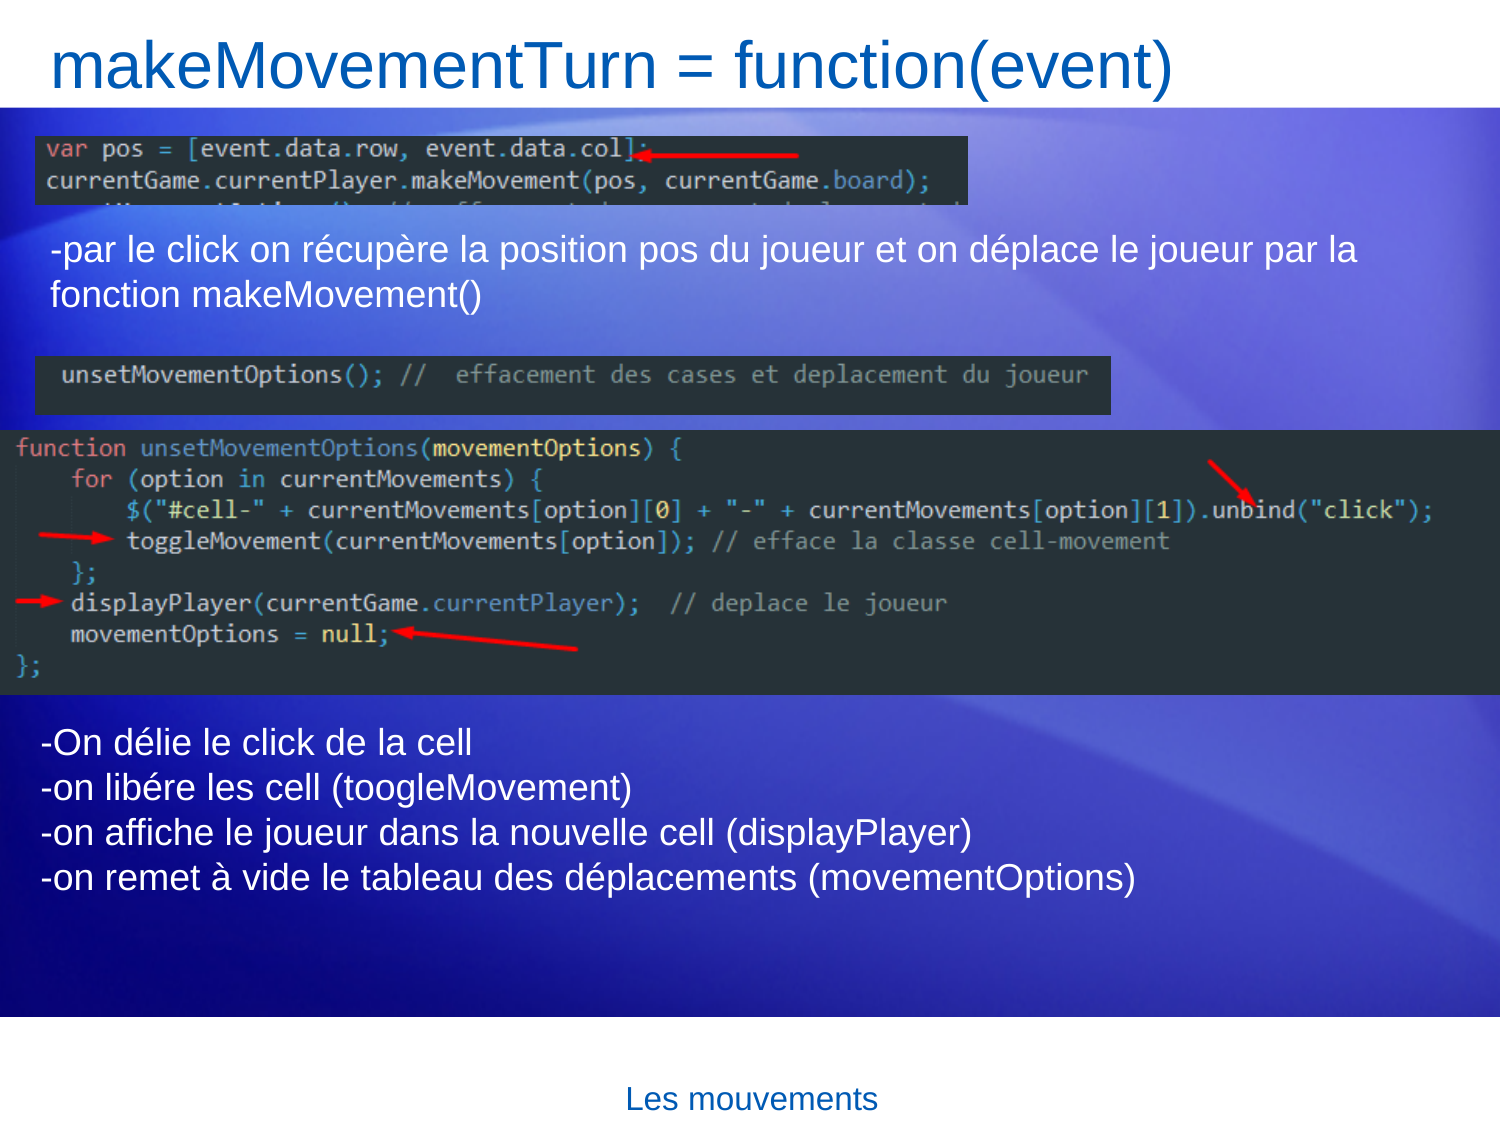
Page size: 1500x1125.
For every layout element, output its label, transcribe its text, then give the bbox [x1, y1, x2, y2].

title makeMovementTurn = function(event) [35, 11, 1386, 112]
picture [0, 108, 1500, 1017]
footer Les mouvements [447, 1046, 1057, 1125]
text_box -par le click on récupère la position pos du joueur et on déplace le joueur par la fonction makeMovement() [35, 217, 1425, 323]
text_box -On délie le click de la cell -on libére les cell (toogleMovement) -on affiche le joueur dans la nouvelle cell (displayPlayer) -on remet à vide le tableau des déplacements (movementOptions) [25, 710, 1463, 906]
